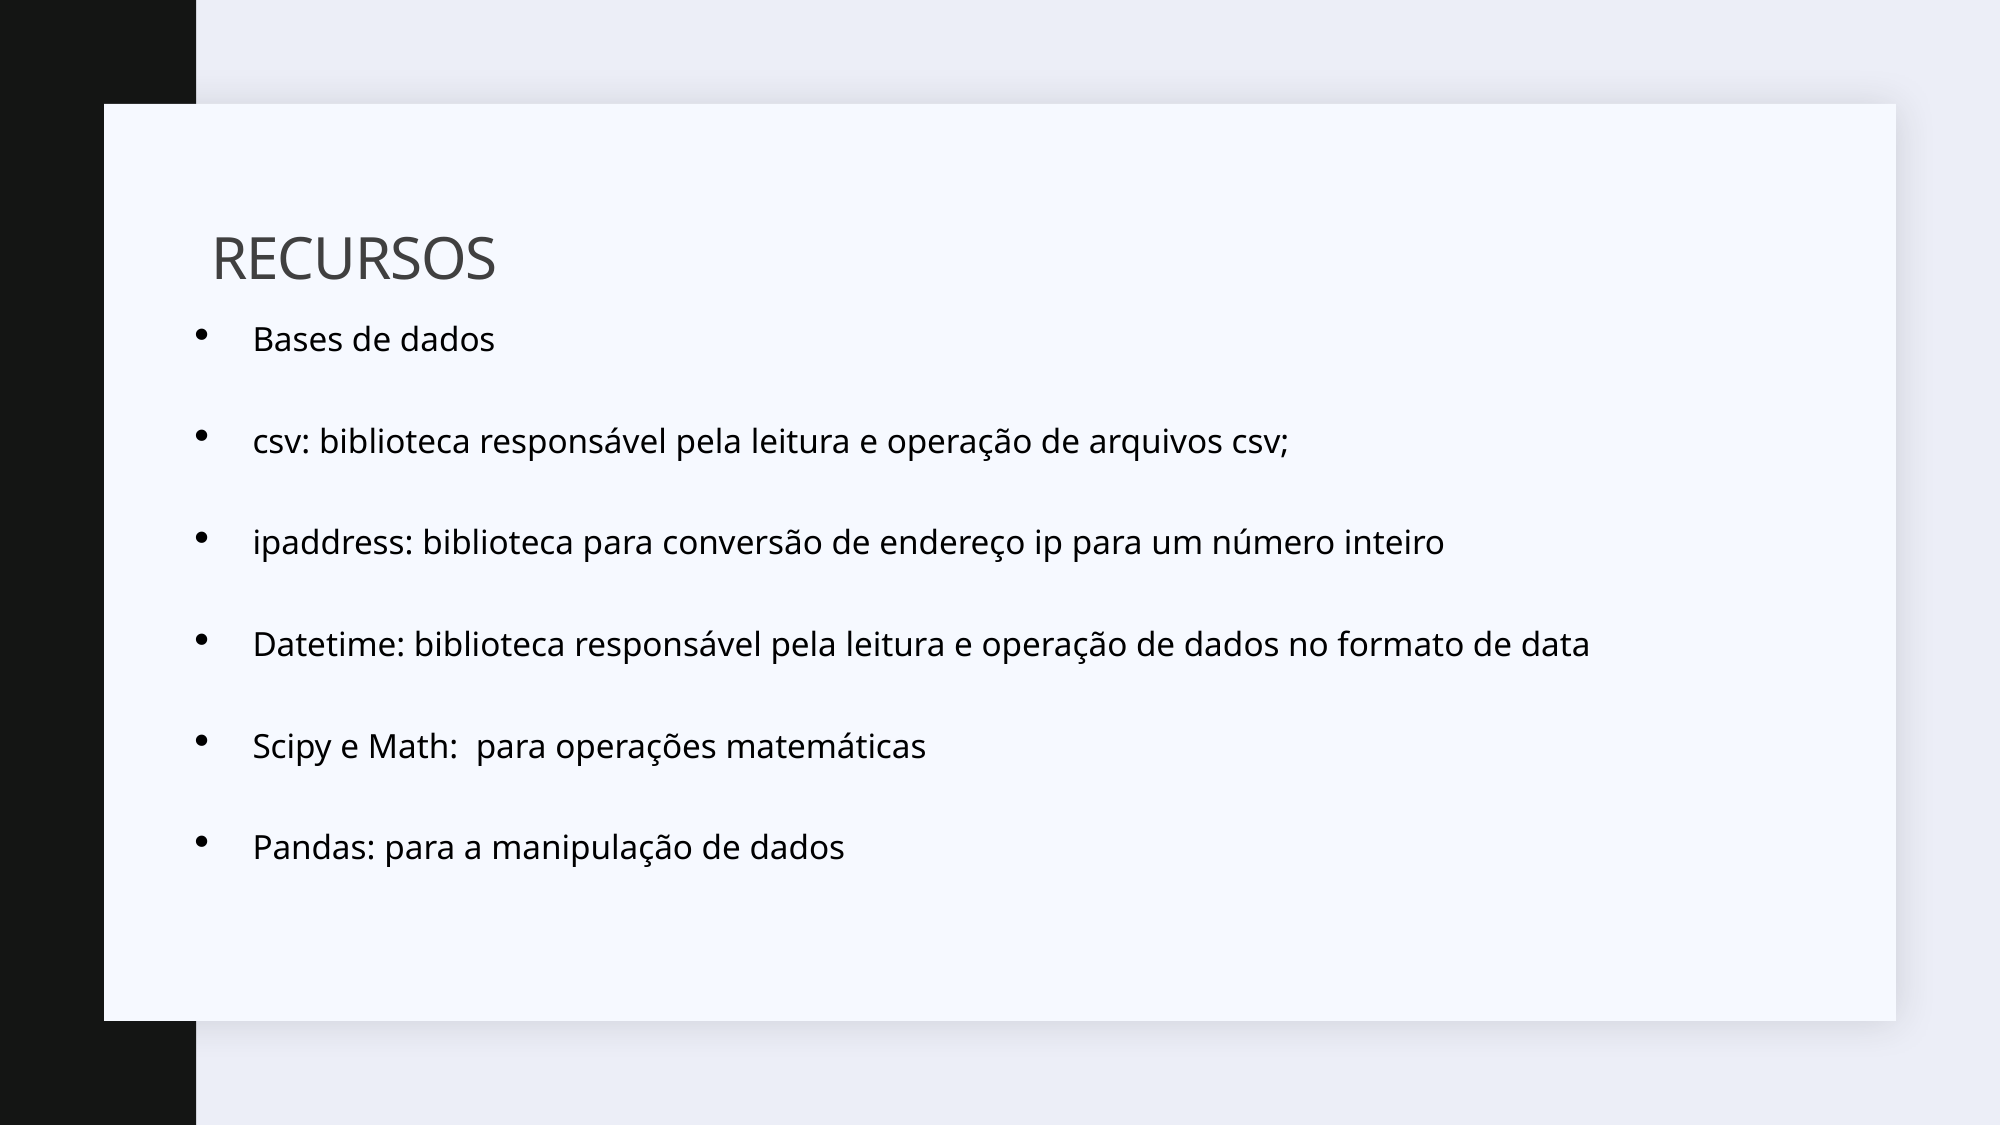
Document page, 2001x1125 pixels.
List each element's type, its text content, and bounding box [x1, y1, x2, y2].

title recursos [196, 154, 1798, 291]
list Bases de dados csv: biblioteca responsável pela leitura e operação de arquivos csv; ipaddress: biblioteca para conversão de endereço ip para um número inteiro Datetime: biblioteca responsável pela leitura e operação de dados no formato de data Scipy e Math: para operações matemáticas Pandas: para a manipulação de dados [196, 291, 1798, 993]
